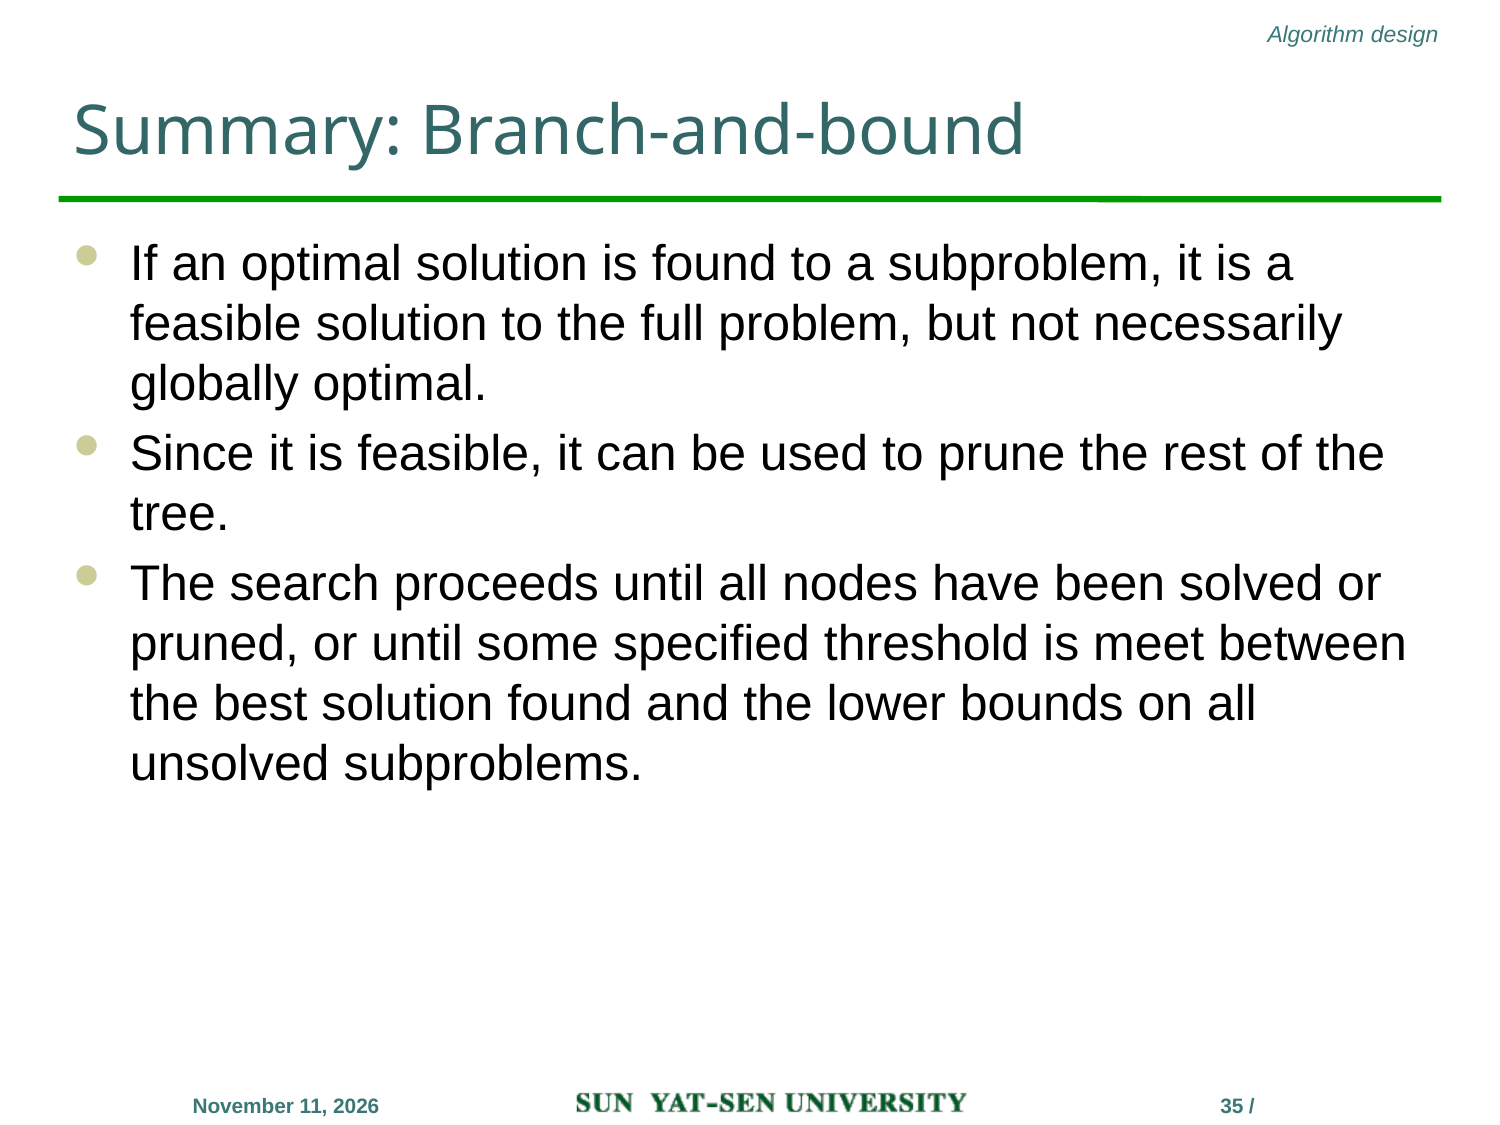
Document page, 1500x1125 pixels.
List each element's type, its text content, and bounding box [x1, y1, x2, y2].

picture [566, 1079, 973, 1125]
title Summary: Branch-and-bound [58, 34, 1442, 176]
list If an optimal solution is found to a subproblem, it is a feasible solution to the full problem, but not necessarily globally optimal. Since it is feasible, it can be used to prune the rest of the tree. The search proceeds until all nodes have been solved or pruned, or until some specified threshold is meet between the best solution found and the lower bounds on all unsolved subproblems. [58, 222, 1442, 1079]
